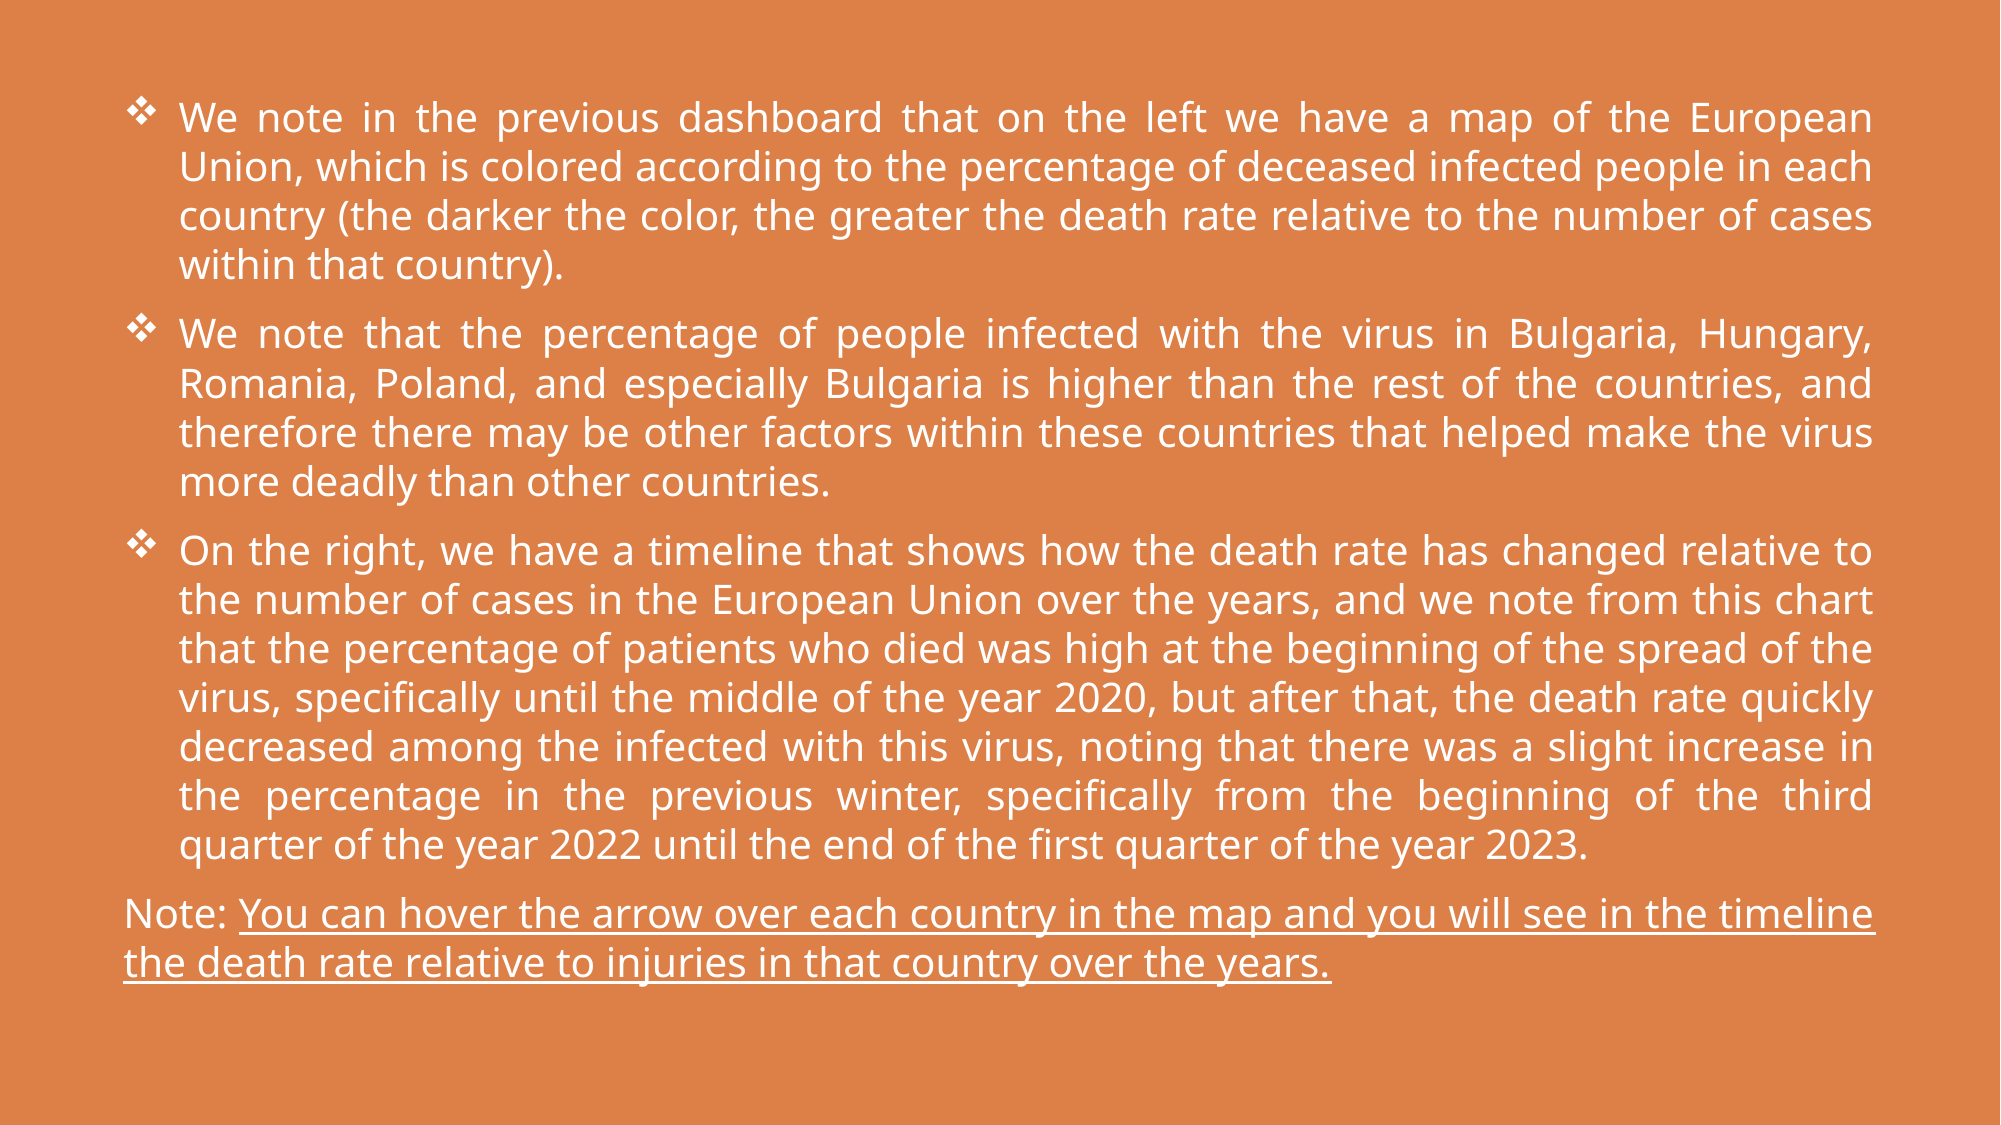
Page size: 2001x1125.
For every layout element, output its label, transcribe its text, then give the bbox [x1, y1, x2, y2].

subtitle We note in the previous dashboard that on the left we have a map of the European Union, which is colored according to the percentage of deceased infected people in each country (the darker the color, the greater the death rate relative to the number of cases within that country). We note that the percentage of people infected with the virus in Bulgaria, Hungary, Romania, Poland, and especially Bulgaria is higher than the rest of the countries, and therefore there may be other factors within these countries that helped make the virus more deadly than other countries. On the right, we have a timeline that shows how the death rate has changed relative to the number of cases in the European Union over the years, and we note from this chart that the percentage of patients who died was high at the beginning of the spread of the virus, specifically until the middle of the year 2020, but after that, the death rate quickly decreased among the infected with this virus, noting that there was a slight increase in the percentage in the previous winter, specifically from the beginning of the third quarter of the year 2022 until the end of the first quarter of the year 2023. Note: You can hover the arrow over each country in the map and you will see in the timeline the death rate relative to injuries in that country over the years. [108, 84, 1892, 1041]
